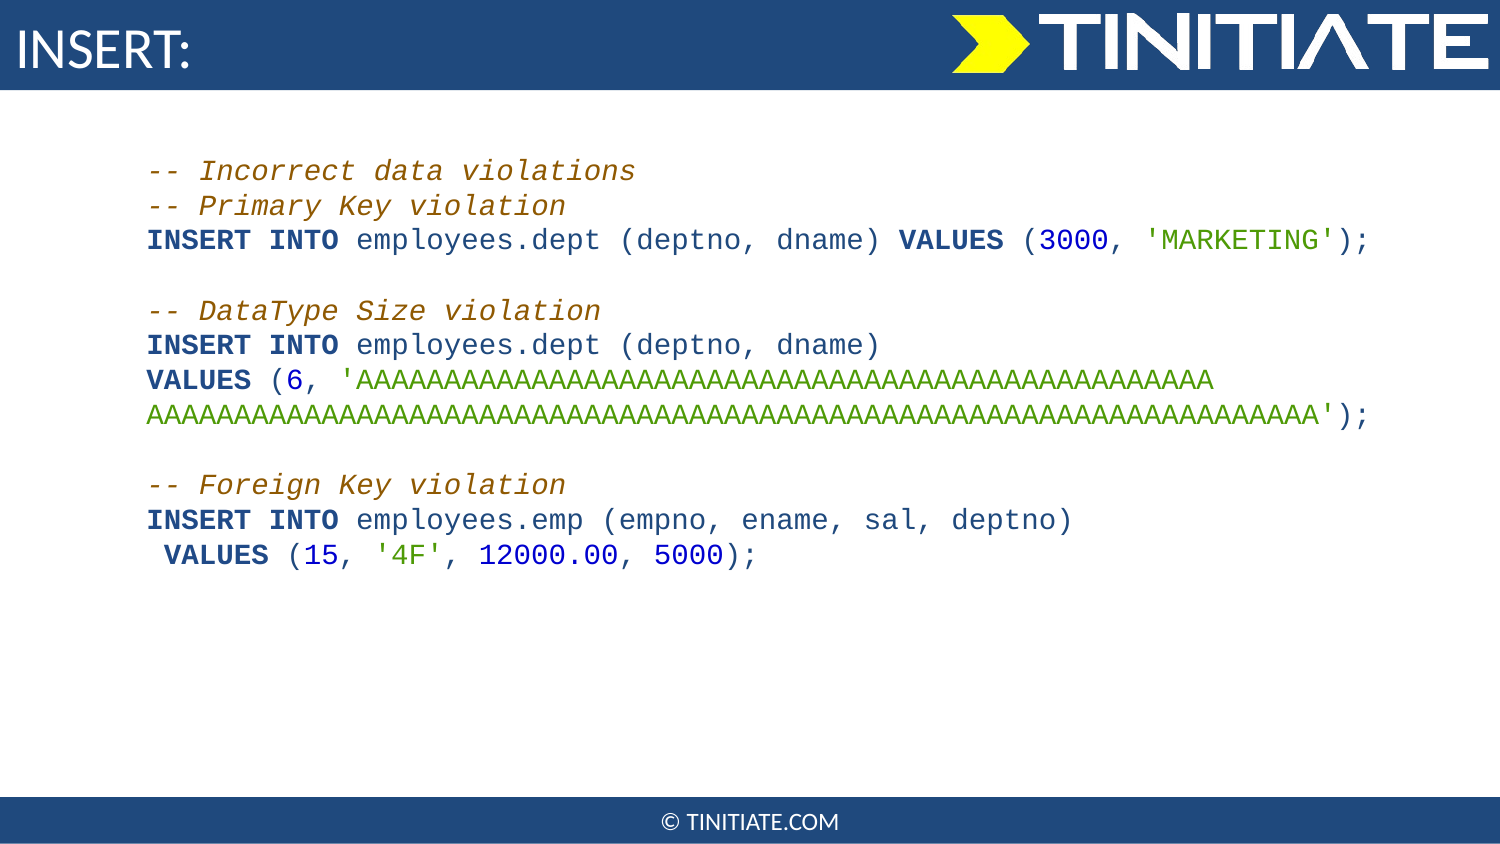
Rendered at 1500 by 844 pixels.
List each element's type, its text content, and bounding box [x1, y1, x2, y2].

list -- Incorrect data violations -- Primary Key violation INSERT INTO employees.dept (deptno, dname) VALUES (3000, 'MARKETING'); -- DataType Size violation INSERT INTO employees.dept (deptno, dname) VALUES (6, 'AAAAAAAAAAAAAAAAAAAAAAAAAAAAAAAAAAAAAAAAAAAAAAAAA AAAAAAAAAAAAAAAAAAAAAAAAAAAAAAAAAAAAAAAAAAAAAAAAAAAAAAAAAAAAAAAAAAA'); -- Foreign Key violation INSERT INTO employees.emp (empno, ename, sal, deptno) VALUES (15, '4F', 12000.00, 5000); [75, 143, 1425, 701]
text_box © TINITIATE.COM [0, 797, 1500, 844]
text_box INSERT: [0, 0, 1500, 91]
picture [945, 8, 1500, 82]
